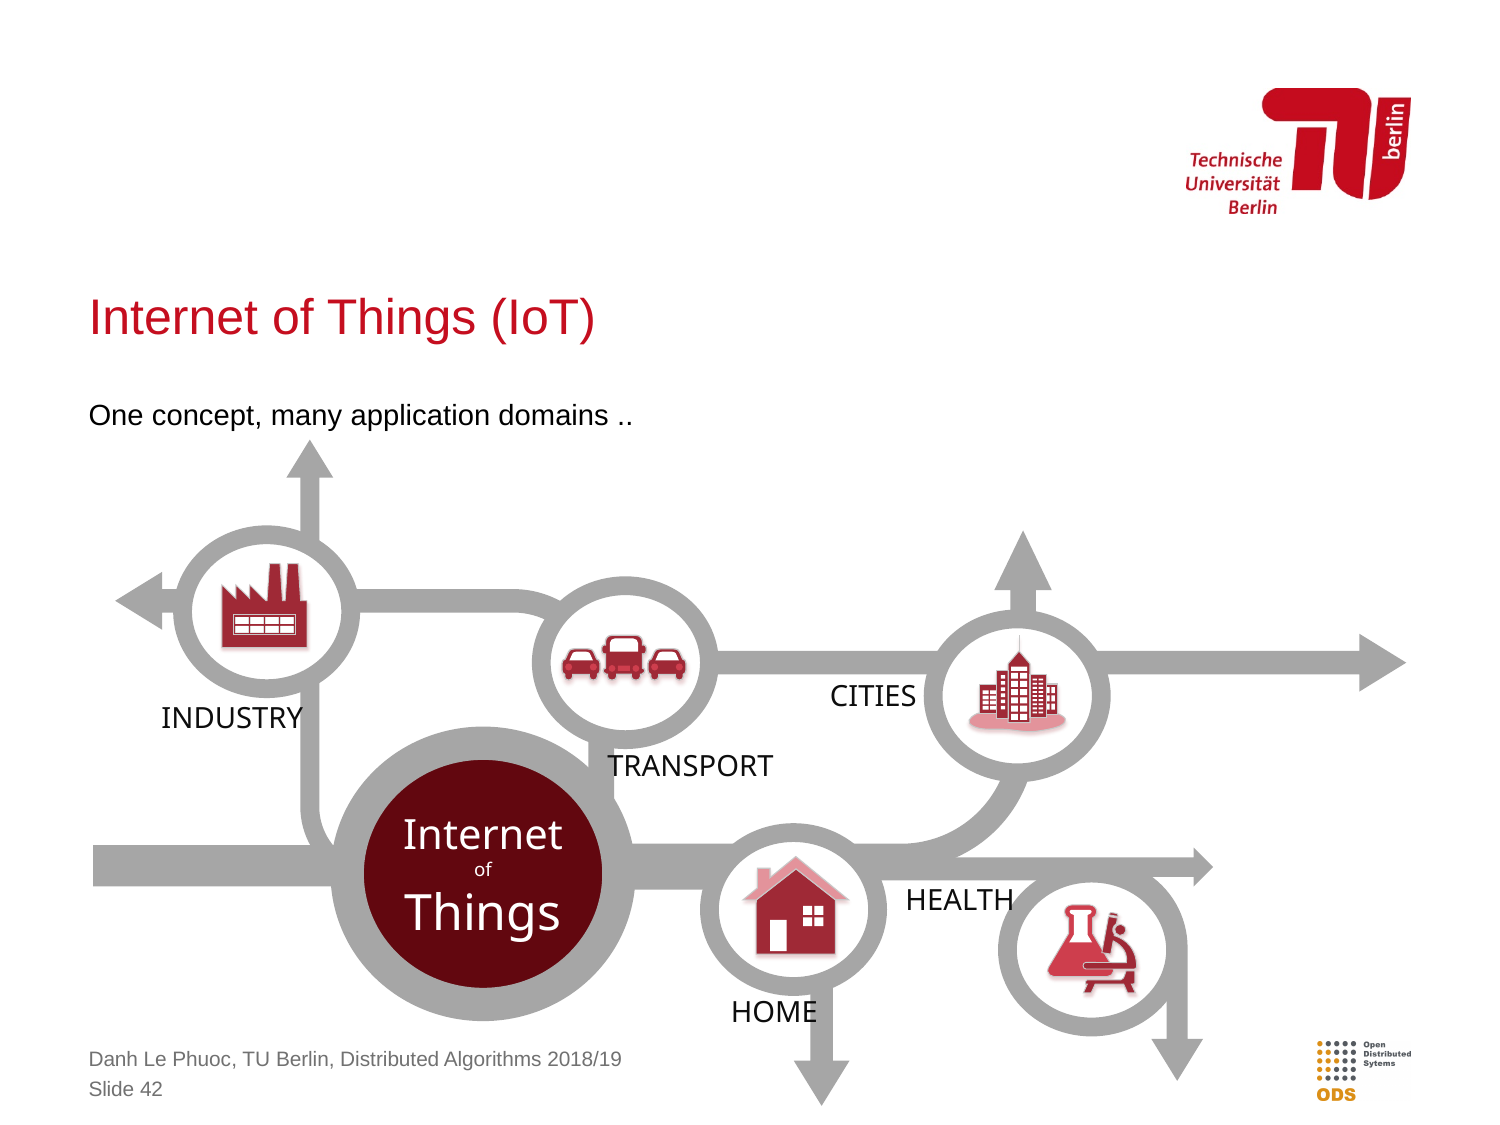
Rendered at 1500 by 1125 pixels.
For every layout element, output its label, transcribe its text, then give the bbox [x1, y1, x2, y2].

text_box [92, 439, 1407, 1107]
picture [1186, 88, 1411, 214]
title Internet of Things (IoT) [88, 281, 1411, 345]
list One concept, many application domains .. [88, 385, 1411, 446]
picture [1407, 1041, 1411, 1101]
